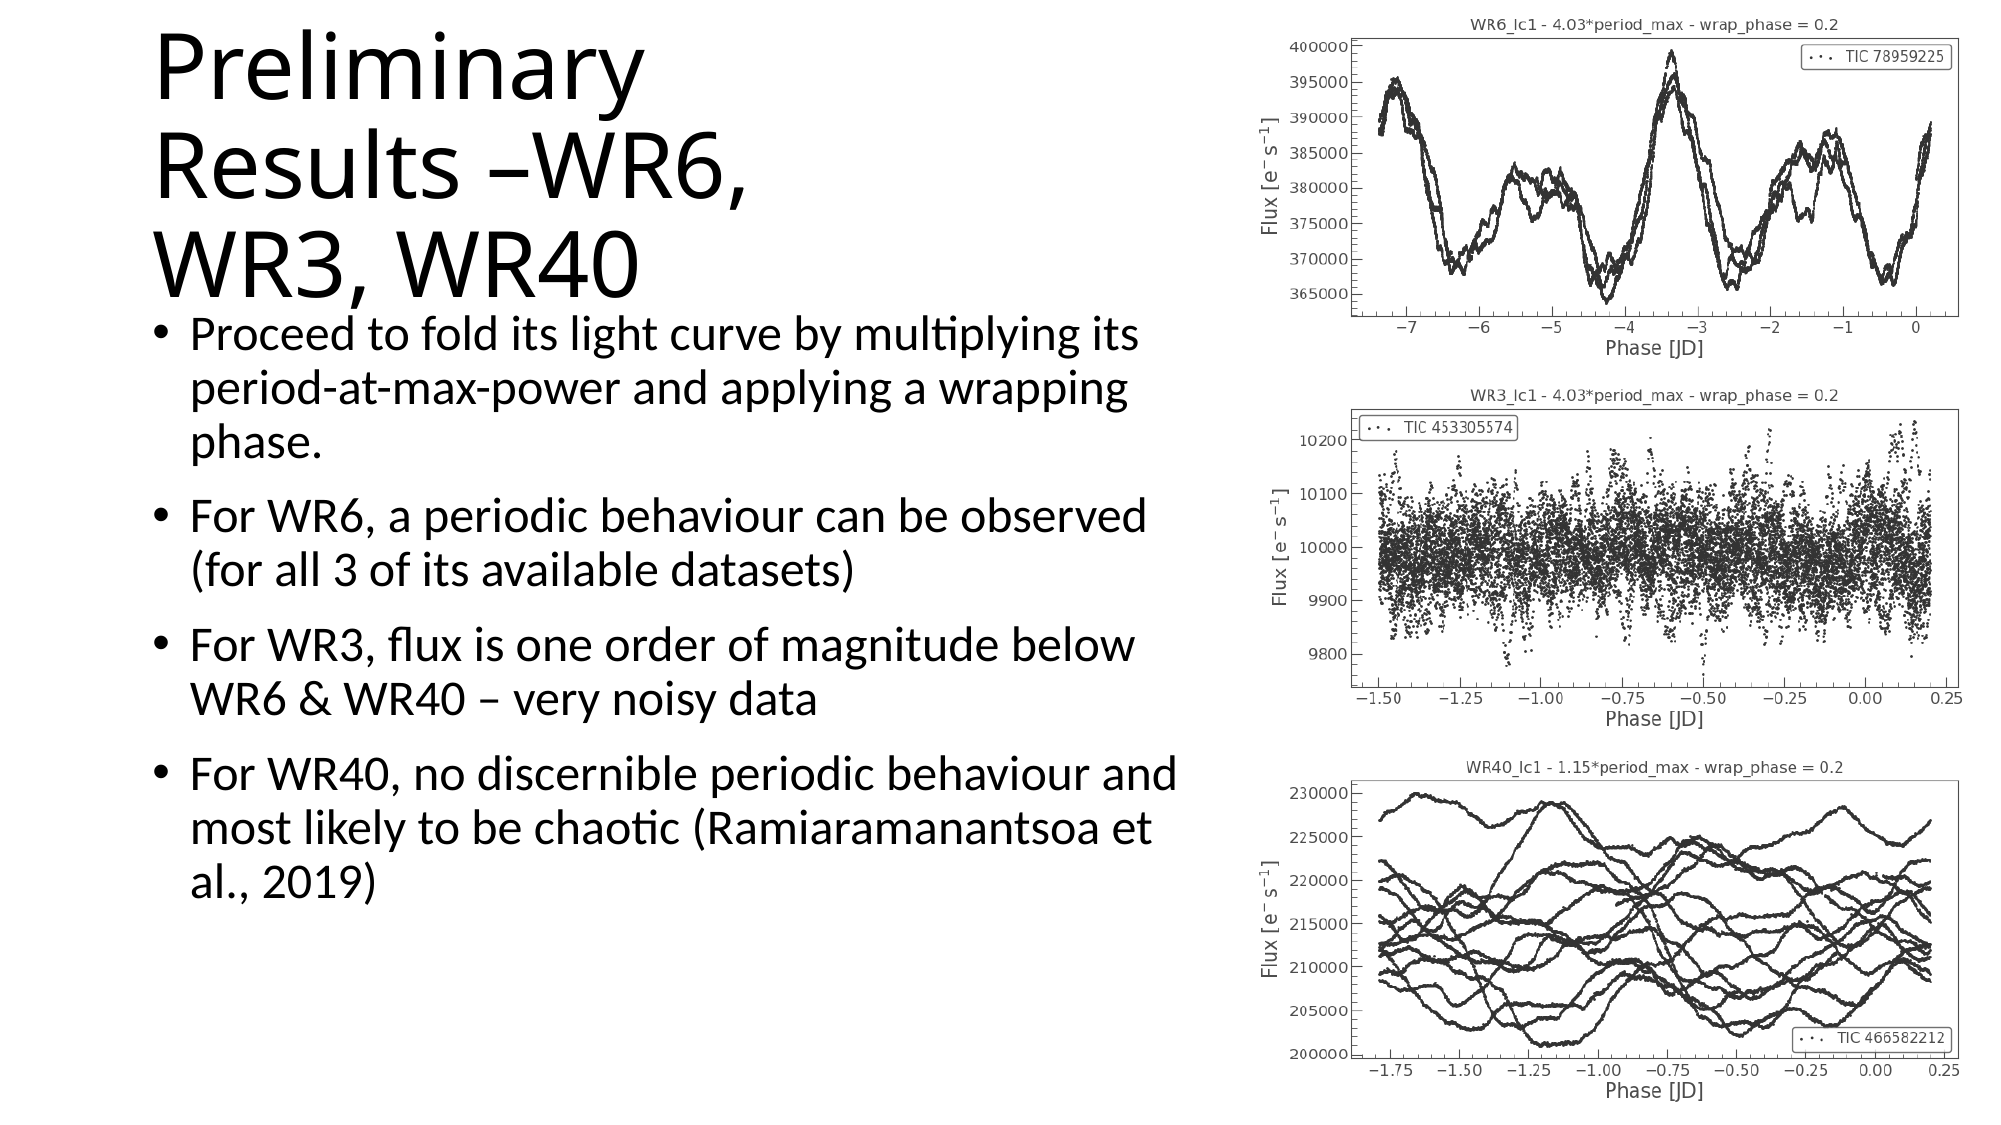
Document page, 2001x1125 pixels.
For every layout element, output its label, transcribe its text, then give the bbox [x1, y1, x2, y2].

title Preliminary Results –WR6, WR3, WR40 [137, 59, 939, 278]
list Proceed to fold its light curve by multiplying its period-at-max-power and applying a wrapping phase. For WR6, a periodic behaviour can be observed (for all 3 of its available datasets) For WR3, flux is one order of magnitude below WR6 & WR40 – very noisy data For WR40, no discernible periodic behaviour and most likely to be chaotic (Ramiaramanantsoa et al., 2019) [137, 299, 1235, 1014]
picture [1235, 0, 2000, 1125]
